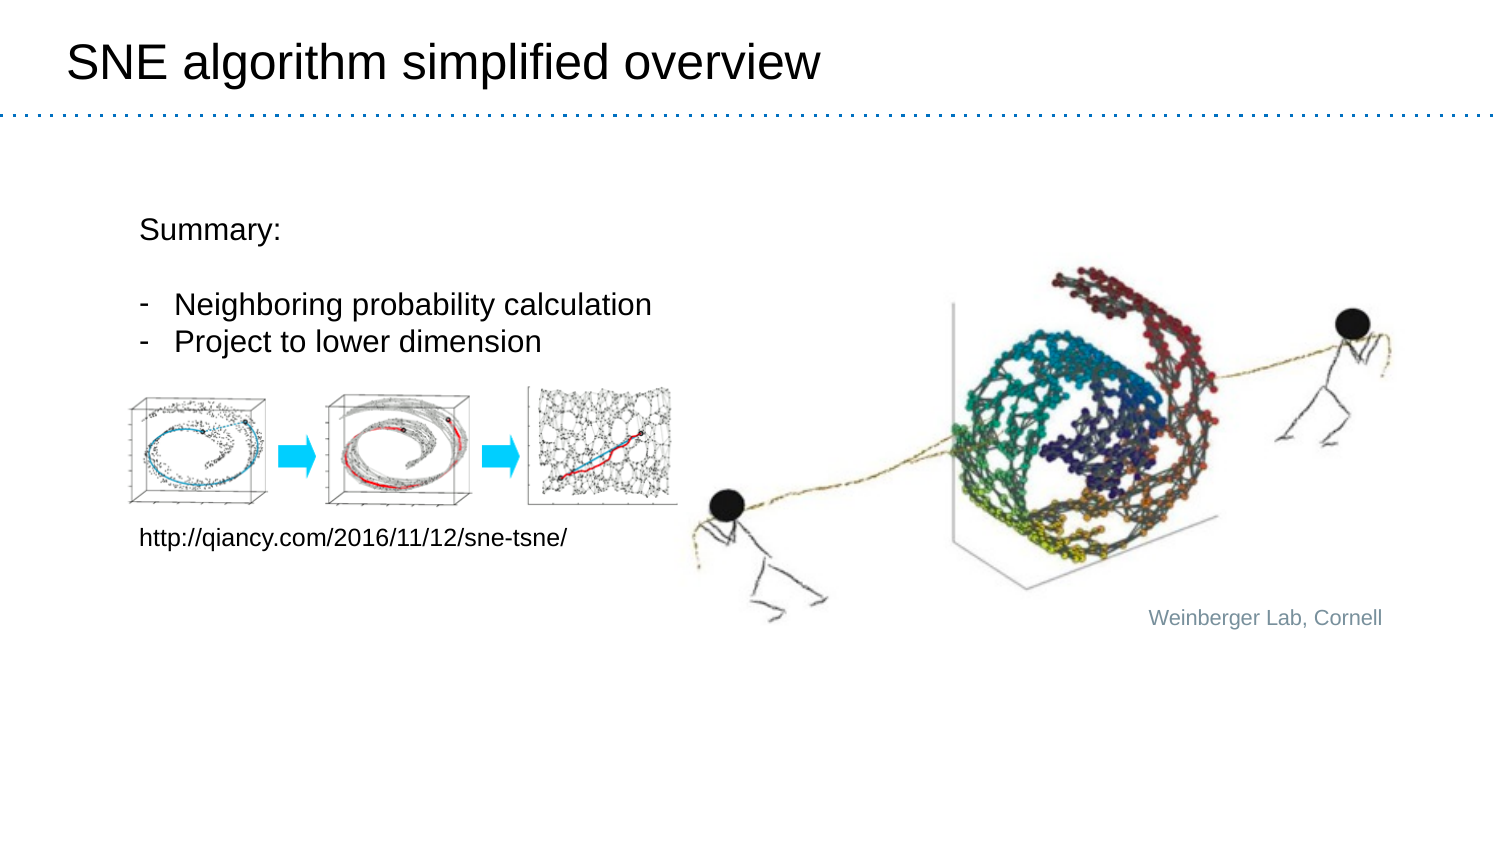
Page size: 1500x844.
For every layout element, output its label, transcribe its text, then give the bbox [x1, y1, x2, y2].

text_box Summary: Neighboring probability calculation Project to lower dimension [124, 201, 673, 367]
title SNE algorithm simplified overview [51, 14, 1449, 109]
text_box http://qiancy.com/2016/11/12/sne-tsne/ [124, 520, 589, 559]
picture [102, 227, 1419, 643]
